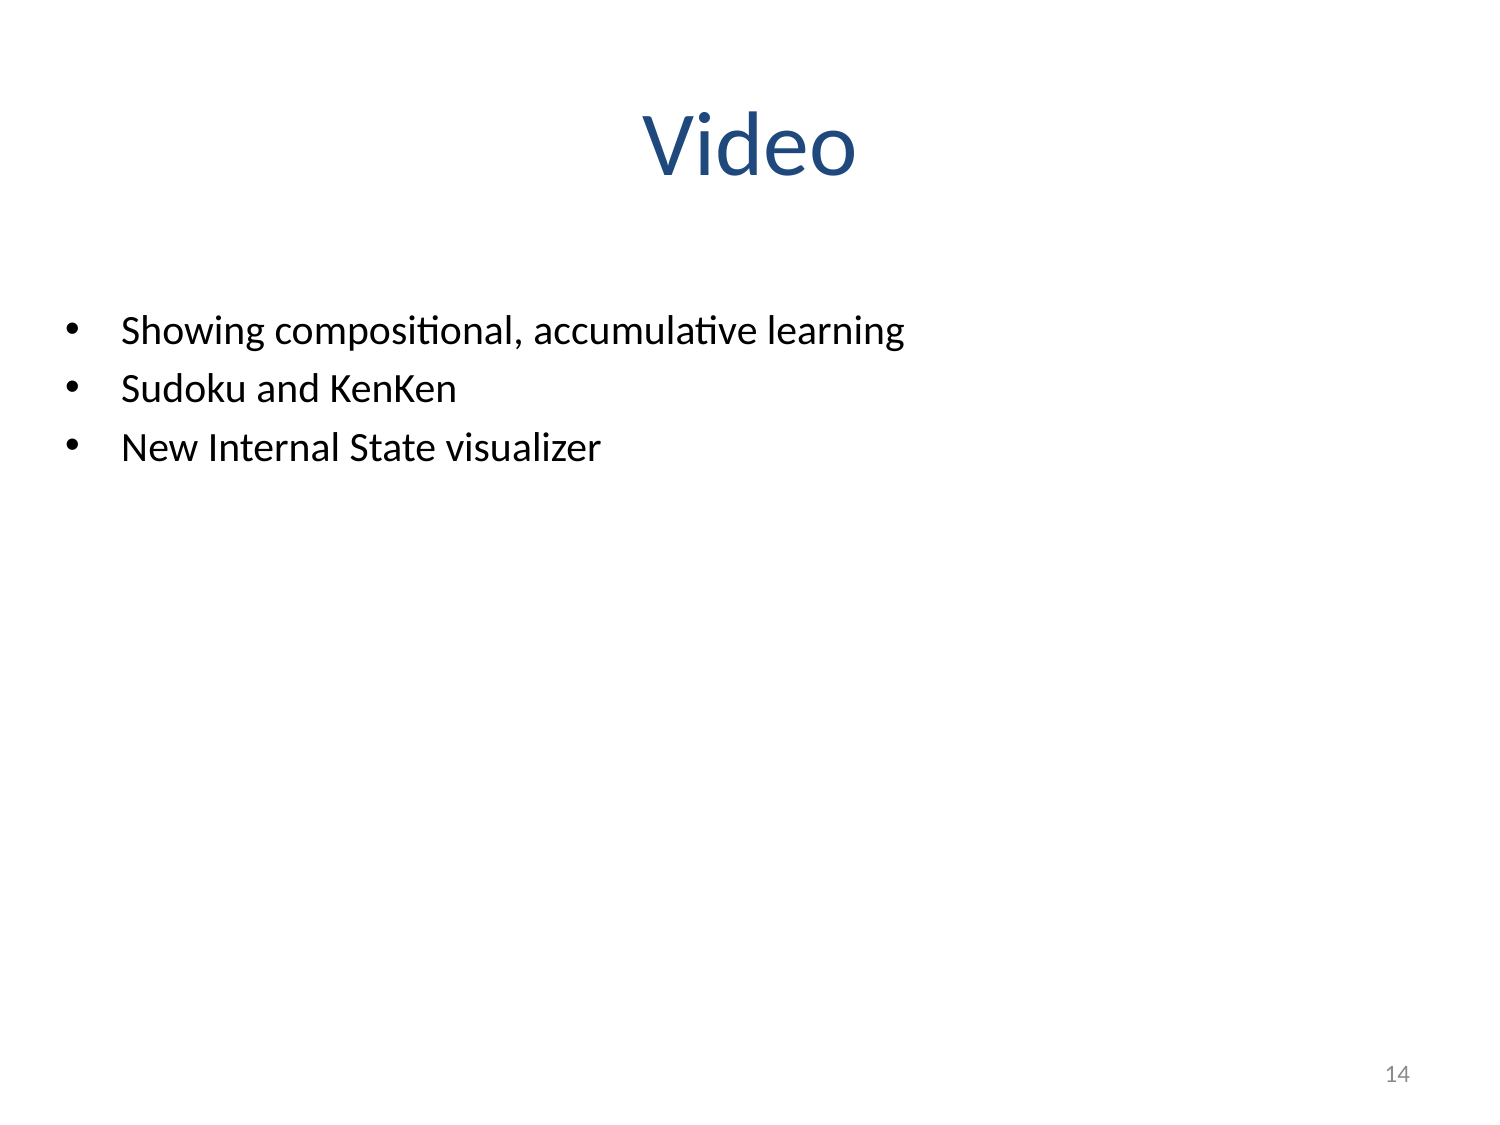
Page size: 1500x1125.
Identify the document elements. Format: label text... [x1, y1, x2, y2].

slide_number 14 [1074, 1042, 1425, 1103]
list Showing compositional, accumulative learning Sudoku and KenKen New Internal State visualizer [50, 236, 1425, 1112]
title Video [75, 45, 1425, 233]
